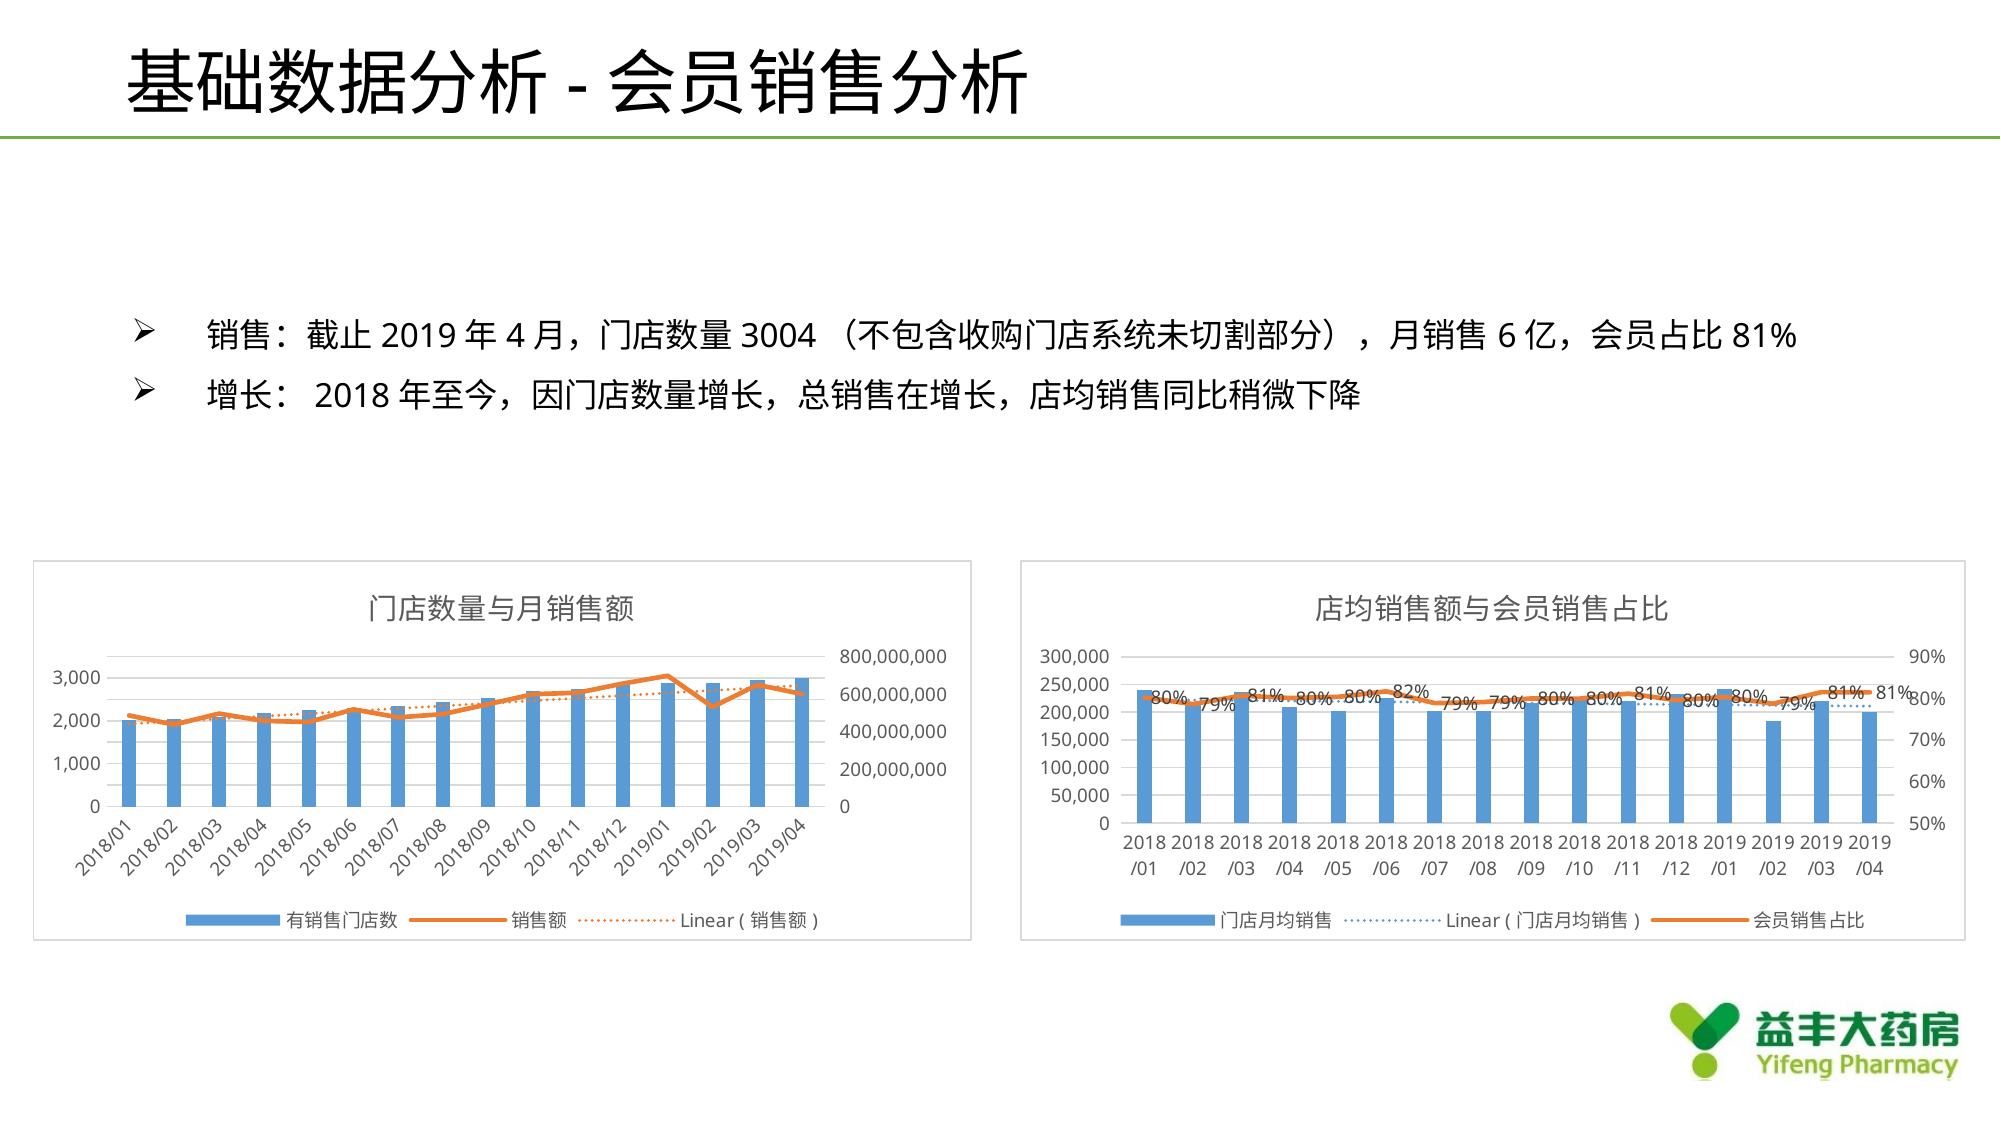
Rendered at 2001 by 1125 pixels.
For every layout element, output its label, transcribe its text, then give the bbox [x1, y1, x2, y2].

text_box 基础数据分析-会员销售分析 [110, 39, 1308, 131]
picture [1663, 1000, 1962, 1081]
chart [32, 560, 972, 941]
text_box 销售：截止2019年4月，门店数量3004（不包含收购门店系统未切割部分），月销售6亿，会员占比81% 增长：2018年至今，因门店数量增长，总销售在增长，店均销售同比稍微下降 [111, 284, 1883, 424]
chart [1020, 560, 1966, 941]
